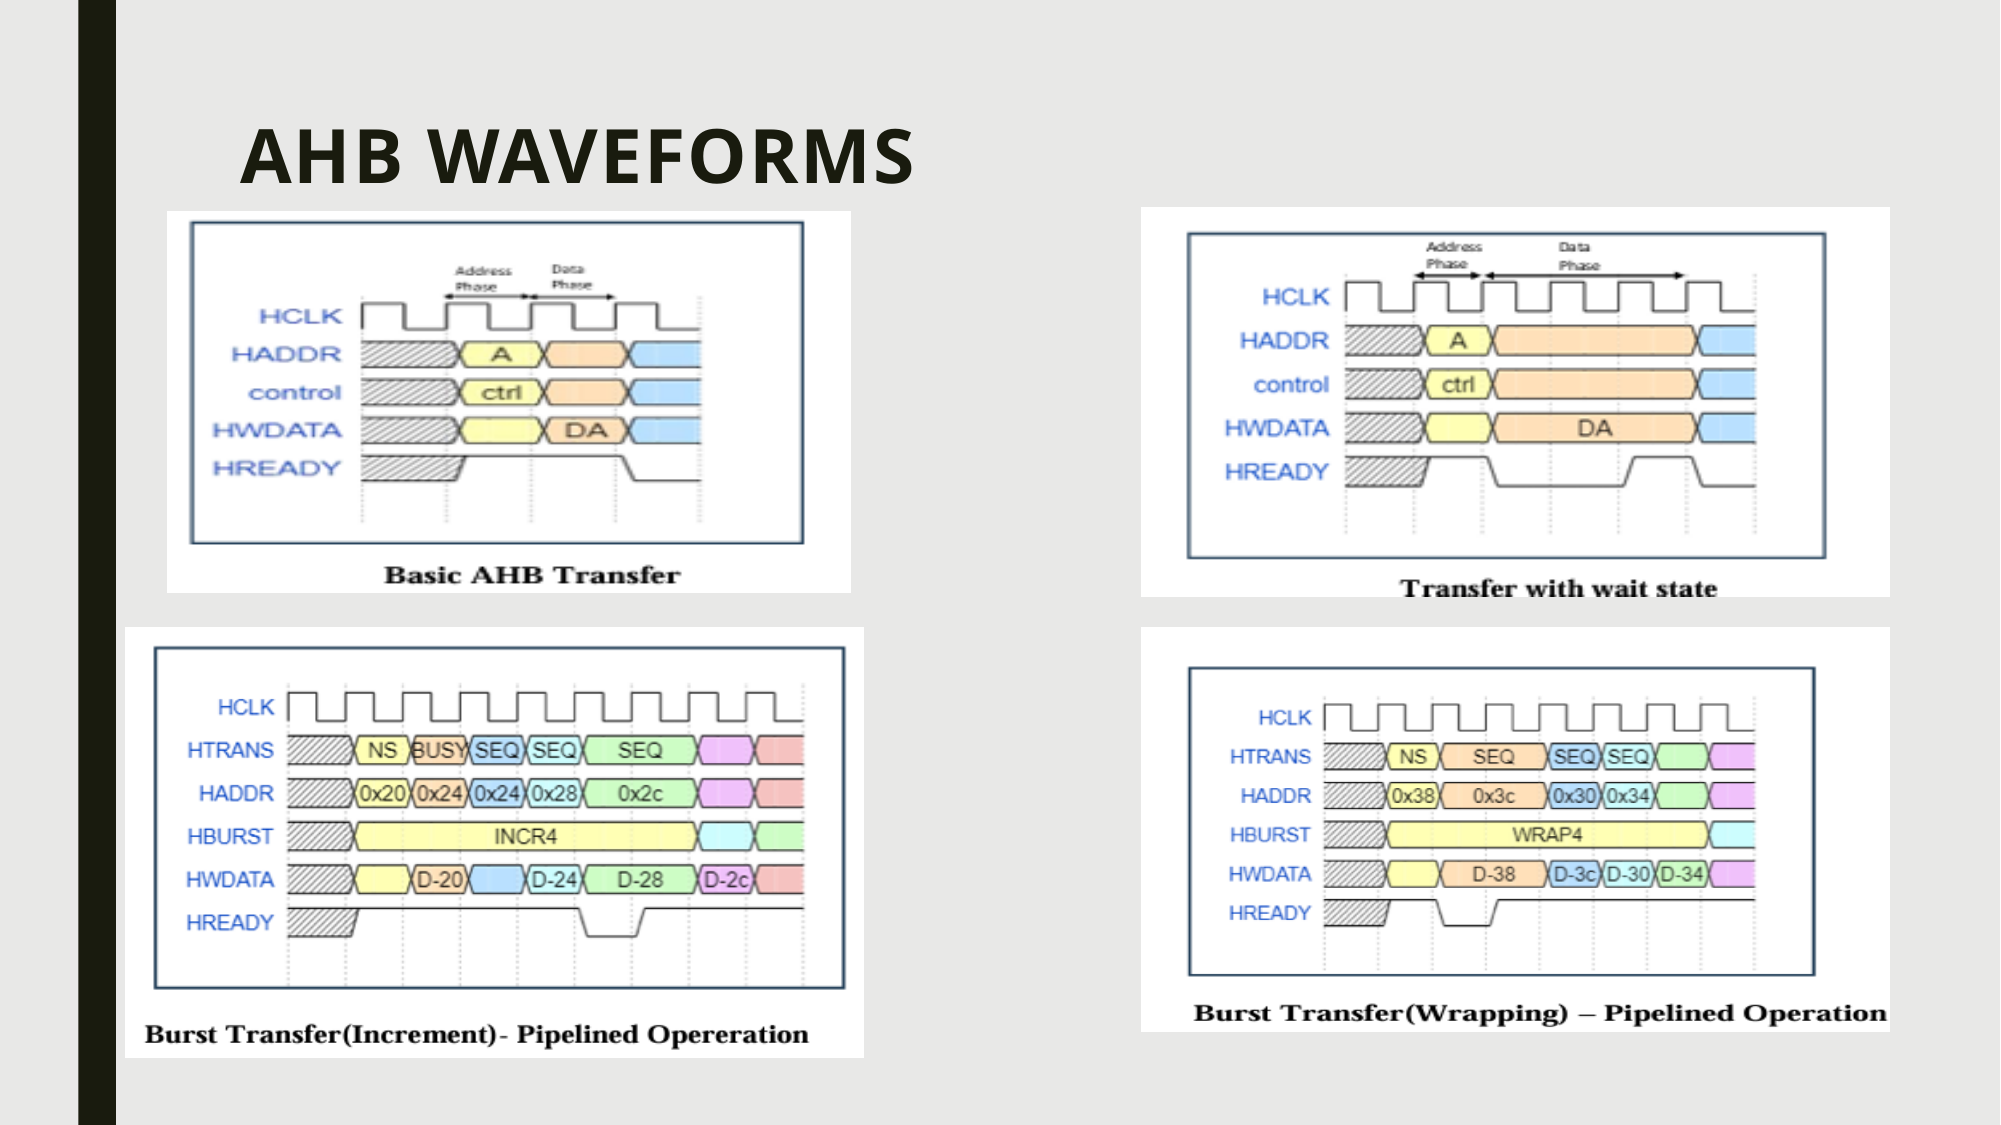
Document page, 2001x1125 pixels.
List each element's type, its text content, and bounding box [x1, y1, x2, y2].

picture [125, 627, 864, 1058]
picture [167, 211, 851, 593]
picture [1140, 207, 1890, 597]
title Ahb waveforms [225, 112, 990, 1058]
picture [1140, 627, 1890, 1032]
